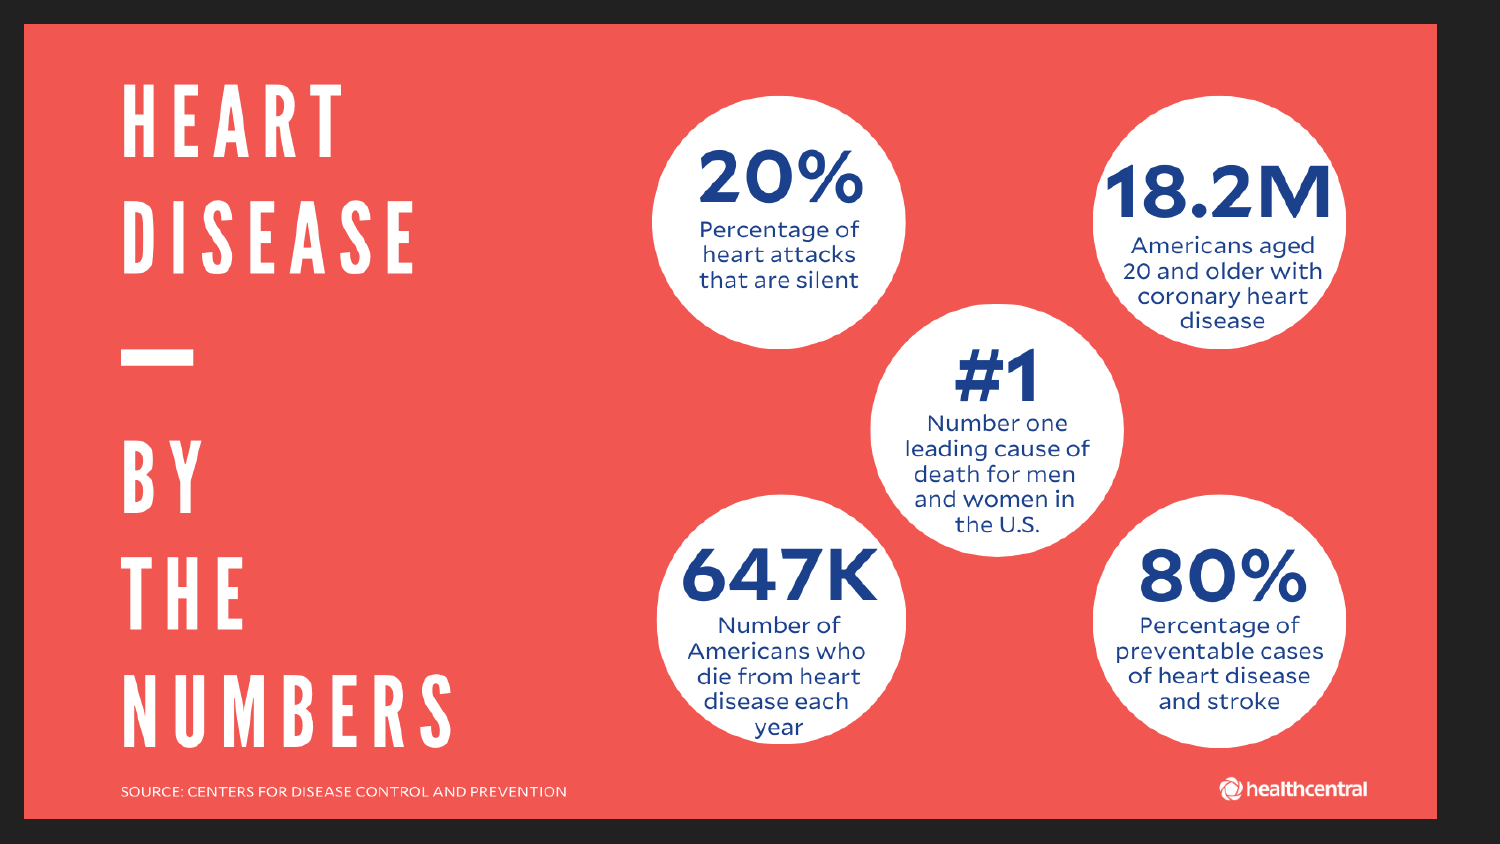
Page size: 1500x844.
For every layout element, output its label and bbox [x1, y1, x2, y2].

picture [24, 24, 1437, 819]
